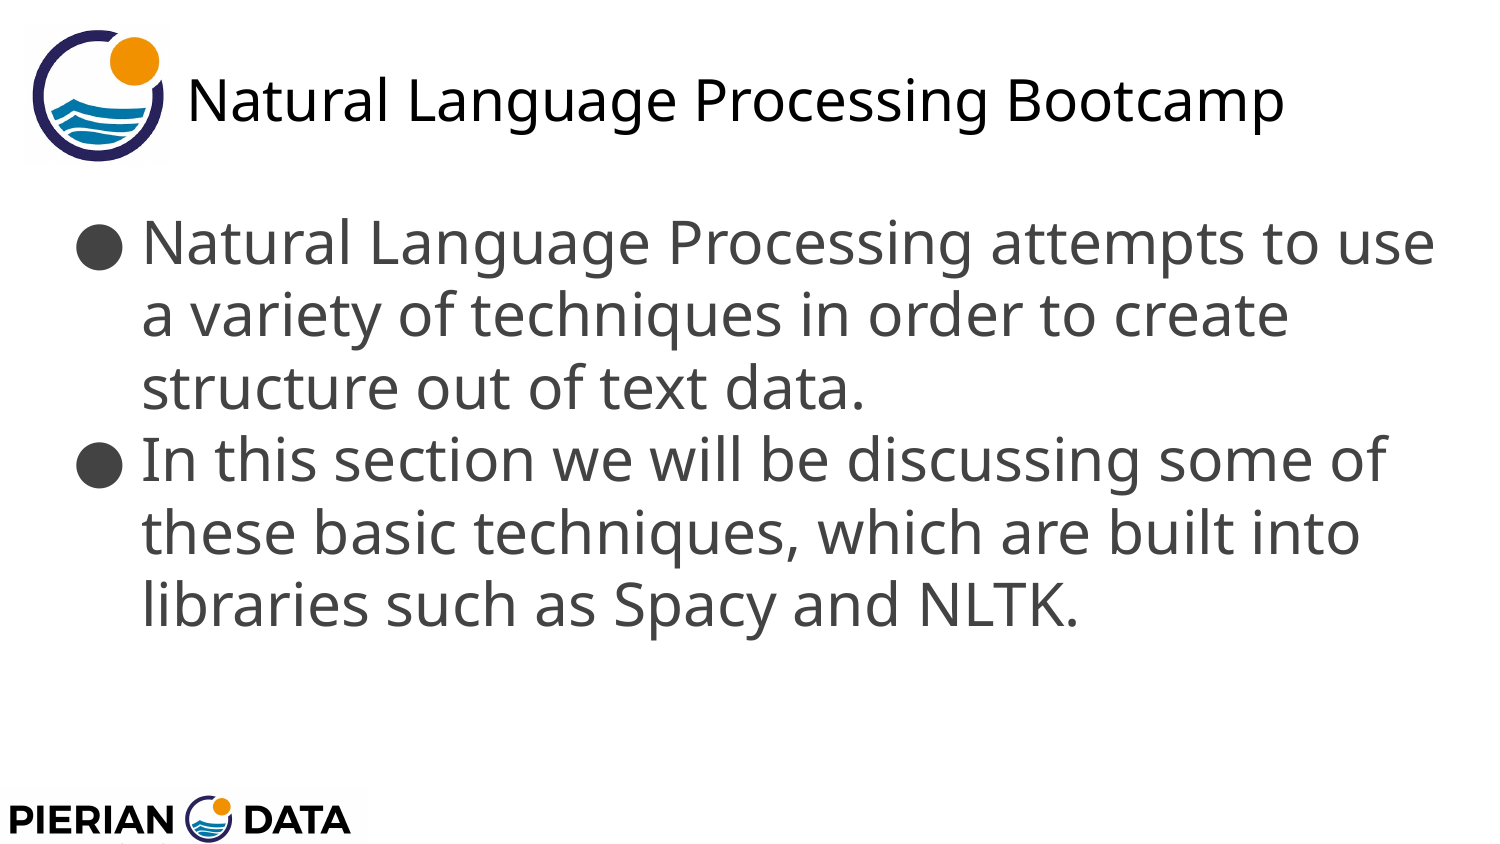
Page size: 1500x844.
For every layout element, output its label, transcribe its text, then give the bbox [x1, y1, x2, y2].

title Natural Language Processing Bootcamp [176, 48, 1449, 143]
list Natural Language Processing attempts to use a variety of techniques in order to create structure out of text data. In this section we will be discussing some of these basic techniques, which are built into libraries such as Spacy and NLTK. [51, 189, 1476, 750]
picture [0, 787, 368, 844]
picture [24, 24, 172, 167]
